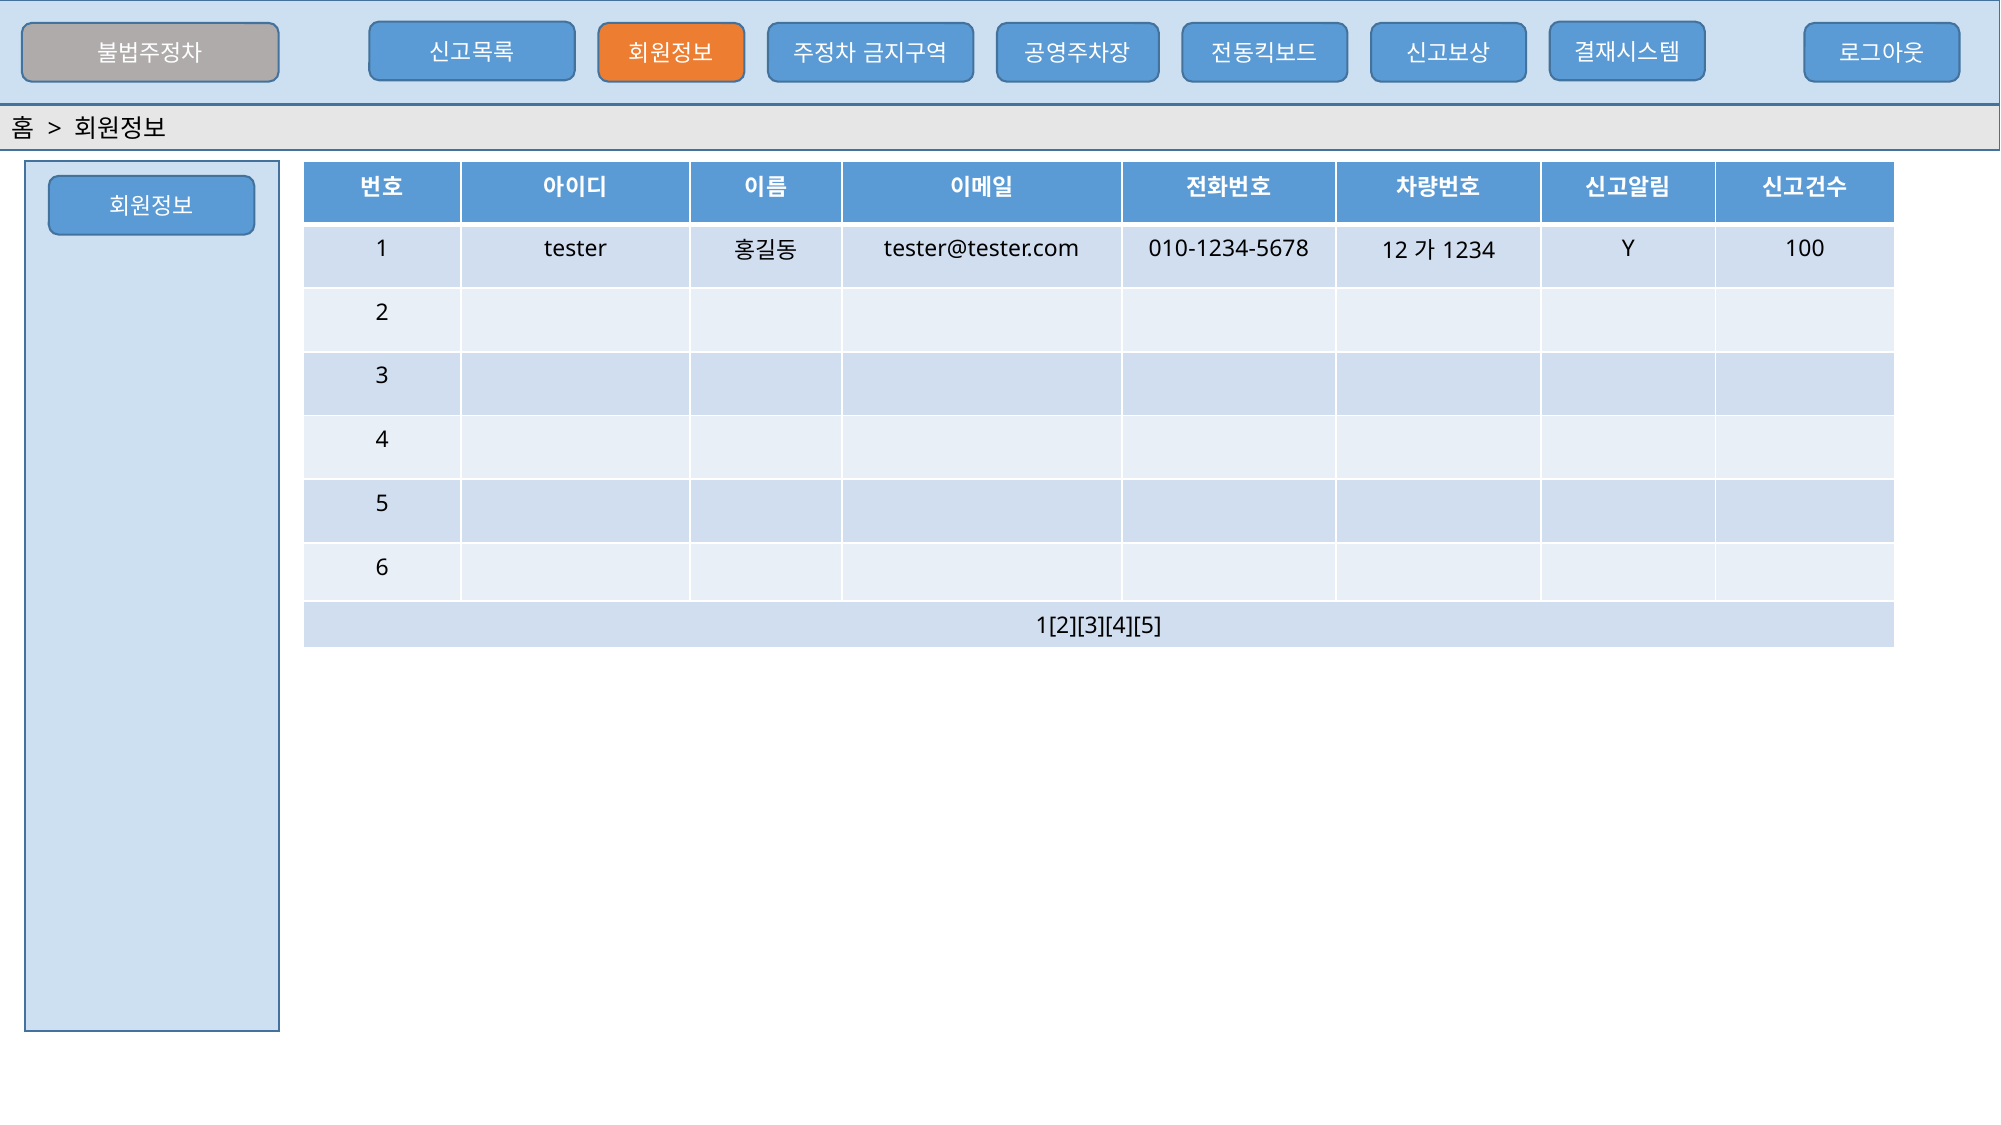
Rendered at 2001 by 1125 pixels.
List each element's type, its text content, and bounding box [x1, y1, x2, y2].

table_cell [1123, 544, 1335, 600]
table_cell [691, 480, 841, 542]
table_cell 5 [304, 480, 460, 542]
table_cell [1123, 480, 1335, 542]
table_header 이메일 [843, 162, 1121, 222]
table_cell [462, 480, 689, 542]
table_cell 100 [1716, 227, 1894, 287]
table_cell [691, 289, 841, 351]
text_box 전동킥보드 [1181, 21, 1349, 83]
table_cell [843, 416, 1121, 478]
table_header 전화번호 [1123, 162, 1335, 222]
table_cell 4 [304, 416, 460, 478]
table_cell [843, 289, 1121, 351]
table_cell [462, 544, 689, 600]
text_box 주정차 금지구역 [766, 21, 975, 83]
table_cell [1542, 353, 1715, 415]
table_cell [1716, 416, 1894, 478]
table_cell [691, 353, 841, 415]
table_cell [1716, 480, 1894, 542]
table_cell [1337, 353, 1540, 415]
table_cell [843, 353, 1121, 415]
table_cell [843, 544, 1121, 600]
text_box 공영주차장 [995, 21, 1160, 83]
text_box 홈 > 회원정보 [0, 104, 2000, 151]
text_box 로그아웃 [1803, 21, 1961, 83]
table_cell [1123, 289, 1335, 351]
table_cell [1542, 416, 1715, 478]
text_box 신고보상 [1370, 21, 1528, 83]
table_cell [1542, 480, 1715, 542]
table_cell [1337, 544, 1540, 600]
text_box [0, 0, 2000, 104]
table_cell [843, 480, 1121, 542]
text_box [24, 160, 280, 1032]
table_cell [1542, 289, 1715, 351]
table_cell 2 [304, 289, 460, 351]
table_cell [1337, 480, 1540, 542]
table_cell [1337, 289, 1540, 351]
table_header 이름 [691, 162, 841, 222]
text_box 회원정보 [597, 21, 746, 83]
table_header 신고알림 [1542, 162, 1715, 222]
table_cell 010-1234-5678 [1123, 227, 1335, 287]
table_cell [462, 289, 689, 351]
table_header 번호 [304, 162, 460, 222]
table_cell [1337, 416, 1540, 478]
table_cell [1716, 544, 1894, 600]
table_cell [1542, 544, 1715, 600]
table_cell [1716, 289, 1894, 351]
table_cell 1[2][3][4][5] [304, 602, 1894, 647]
text_box 결재시스템 [1548, 20, 1706, 82]
table_cell 12가1234 [1337, 227, 1540, 287]
table_cell [1123, 416, 1335, 478]
table_cell tester [462, 227, 689, 287]
text_box 신고목록 [368, 20, 576, 82]
table_cell [691, 544, 841, 600]
text_box 불법주정차 [20, 21, 280, 83]
table_cell [1716, 353, 1894, 415]
table_header 아이디 [462, 162, 689, 222]
table_header 차량번호 [1337, 162, 1540, 222]
table_cell 3 [304, 353, 460, 415]
table_cell 홍길동 [691, 227, 841, 287]
table_cell Y [1542, 227, 1715, 287]
table_cell 1 [304, 227, 460, 287]
table_cell [691, 416, 841, 478]
table_cell [1123, 353, 1335, 415]
table_cell 6 [304, 544, 460, 600]
table_header 신고건수 [1716, 162, 1894, 222]
table_cell [462, 353, 689, 415]
text_box 회원정보 [47, 174, 256, 236]
table_cell tester@tester.com [843, 227, 1121, 287]
table_cell [462, 416, 689, 478]
